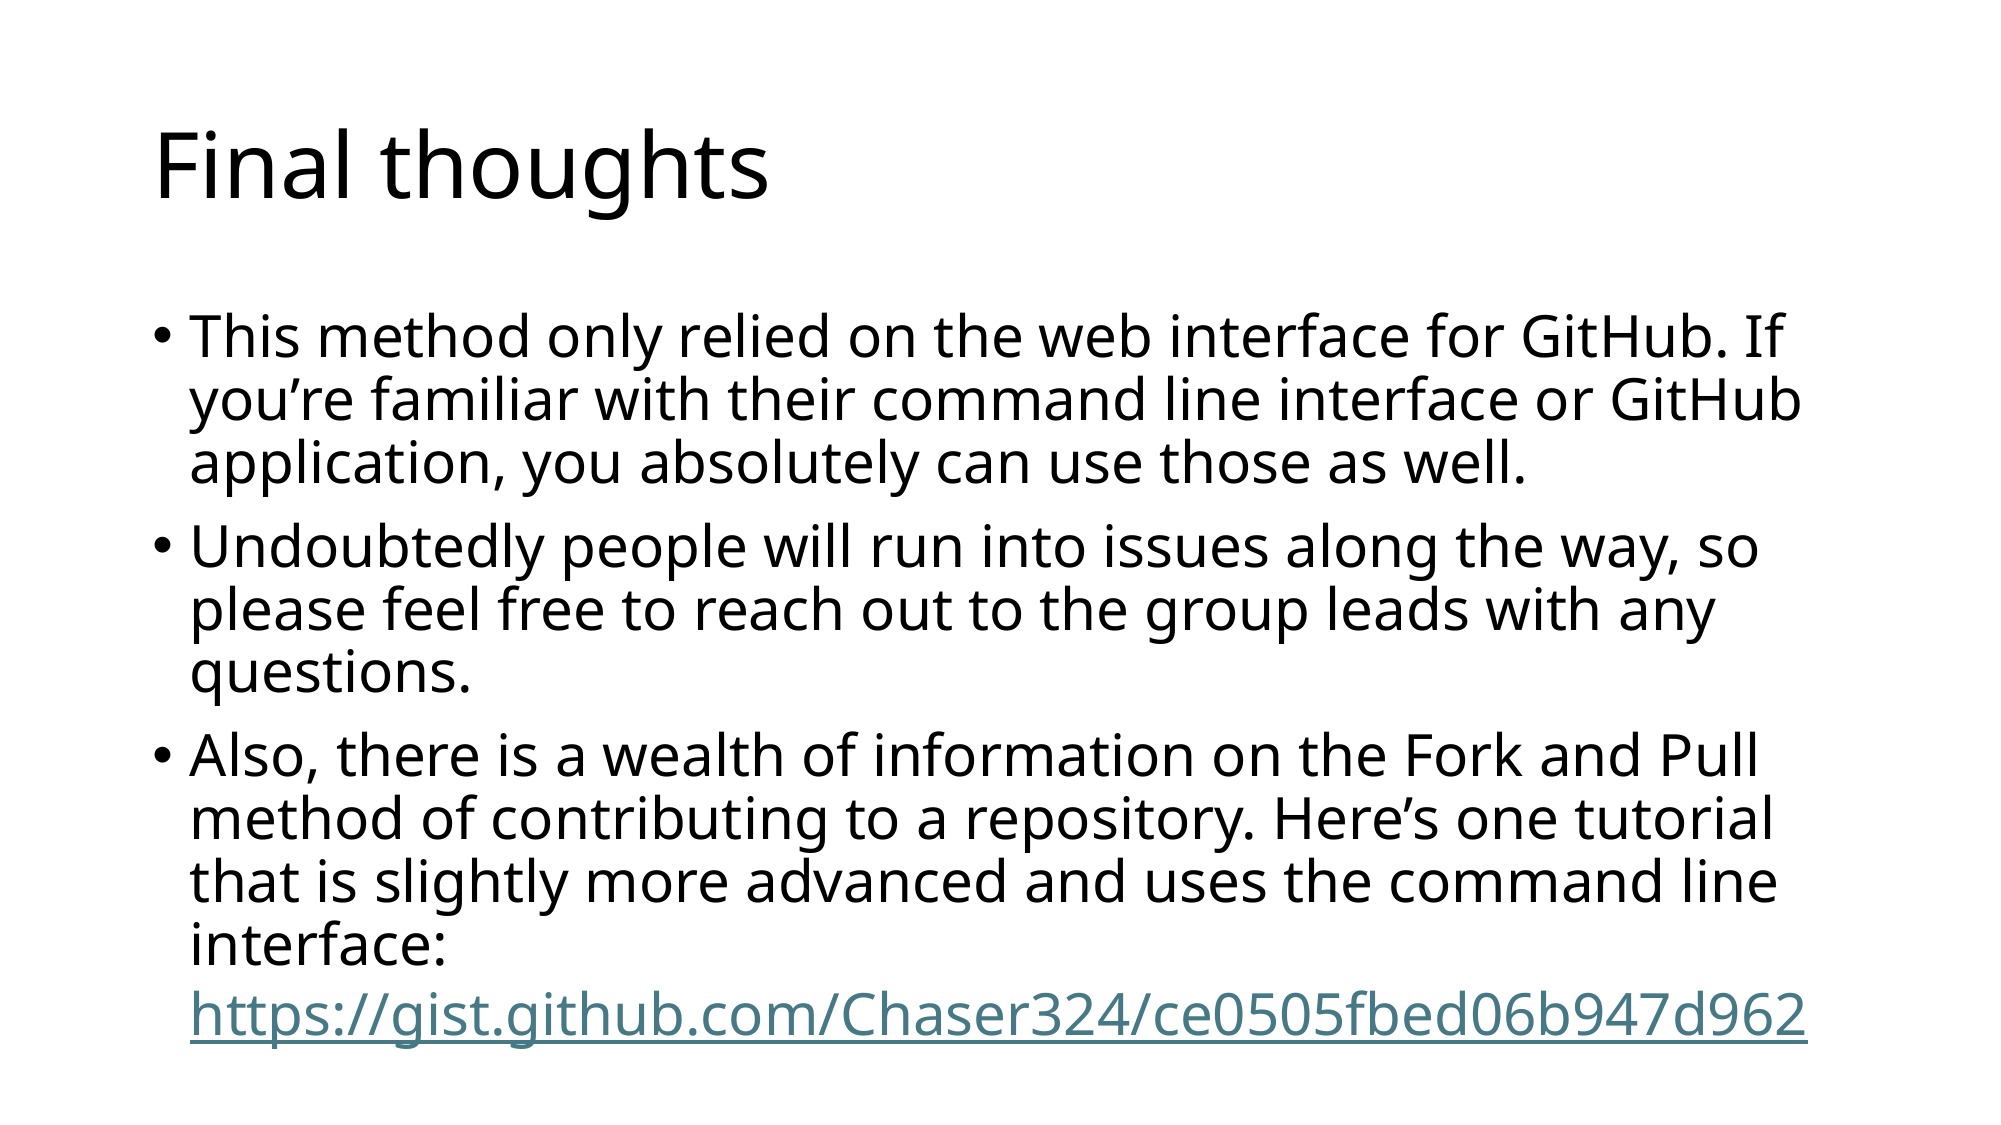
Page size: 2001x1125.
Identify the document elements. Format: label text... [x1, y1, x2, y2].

title Final thoughts [137, 59, 1863, 278]
list This method only relied on the web interface for GitHub. If you’re familiar with their command line interface or GitHub application, you absolutely can use those as well. Undoubtedly people will run into issues along the way, so please feel free to reach out to the group leads with any questions. Also, there is a wealth of information on the Fork and Pull method of contributing to a repository. Here’s one tutorial that is slightly more advanced and uses the command line interface: https://gist.github.com/Chaser324/ce0505fbed06b947d962 [137, 299, 1863, 1014]
